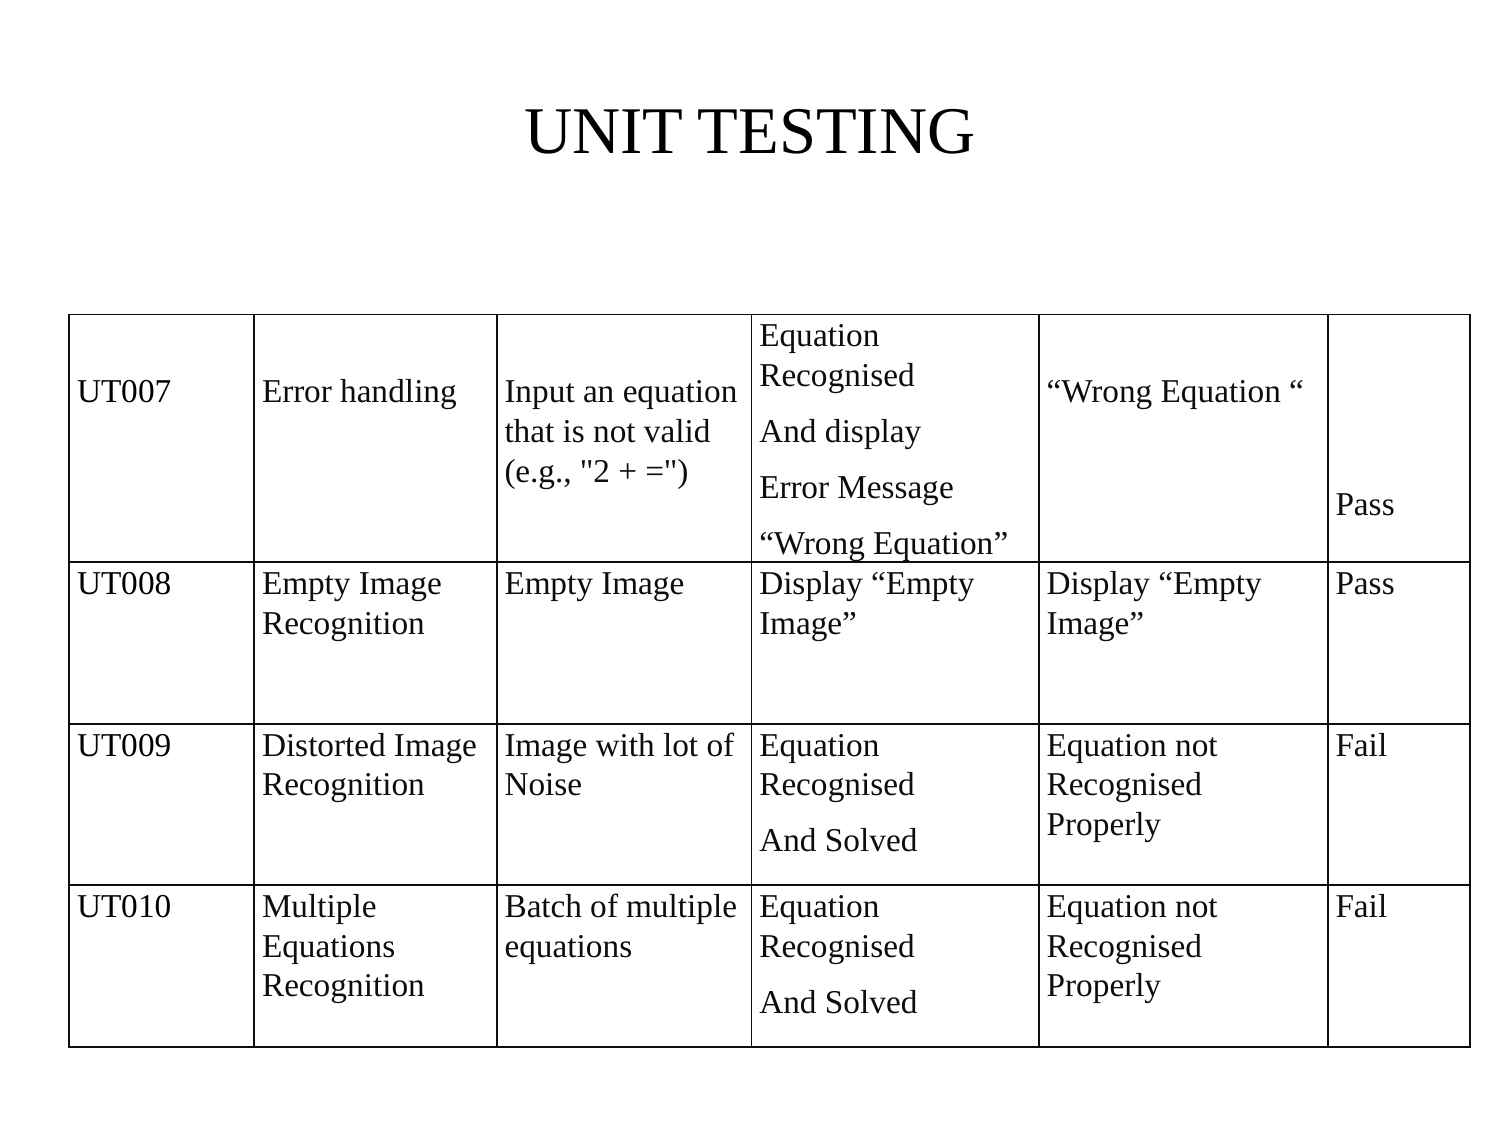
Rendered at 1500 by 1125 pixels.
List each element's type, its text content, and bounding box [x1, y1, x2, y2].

table_cell Image with lot of Noise [498, 725, 751, 884]
title UNIT TESTING [75, 71, 1425, 183]
table_cell Pass [1329, 563, 1469, 723]
table_cell Multiple Equations Recognition [255, 886, 496, 1046]
table_cell Empty Image Recognition [255, 563, 496, 723]
table_cell Display “Empty Image” [752, 563, 1038, 723]
table_cell UT010 [70, 886, 253, 1046]
table_cell UT008 [70, 563, 253, 723]
table_header Pass [1329, 315, 1469, 561]
table_cell Display “Empty Image” [1040, 563, 1327, 723]
table_cell Equation Recognised And Solved [752, 725, 1038, 884]
table_header “Wrong Equation “ [1040, 315, 1327, 561]
table_cell Batch of multiple equations [498, 886, 751, 1046]
table_cell Empty Image [498, 563, 751, 723]
table_cell Equation not Recognised Properly [1040, 725, 1327, 884]
table_cell Equation Recognised And Solved [752, 886, 1038, 1046]
table_header Input an equation that is not valid (e.g., "2 + =") [498, 315, 751, 561]
table_header Equation Recognised And display Error Message “Wrong Equation” [752, 315, 1038, 561]
table_header UT007 [70, 315, 253, 561]
table_cell Distorted Image Recognition [255, 725, 496, 884]
table_cell Fail [1329, 886, 1469, 1046]
table_header Error handling [255, 315, 496, 561]
table_cell Equation not Recognised Properly [1040, 886, 1327, 1046]
table_cell UT009 [70, 725, 253, 884]
table_cell Fail [1329, 725, 1469, 884]
